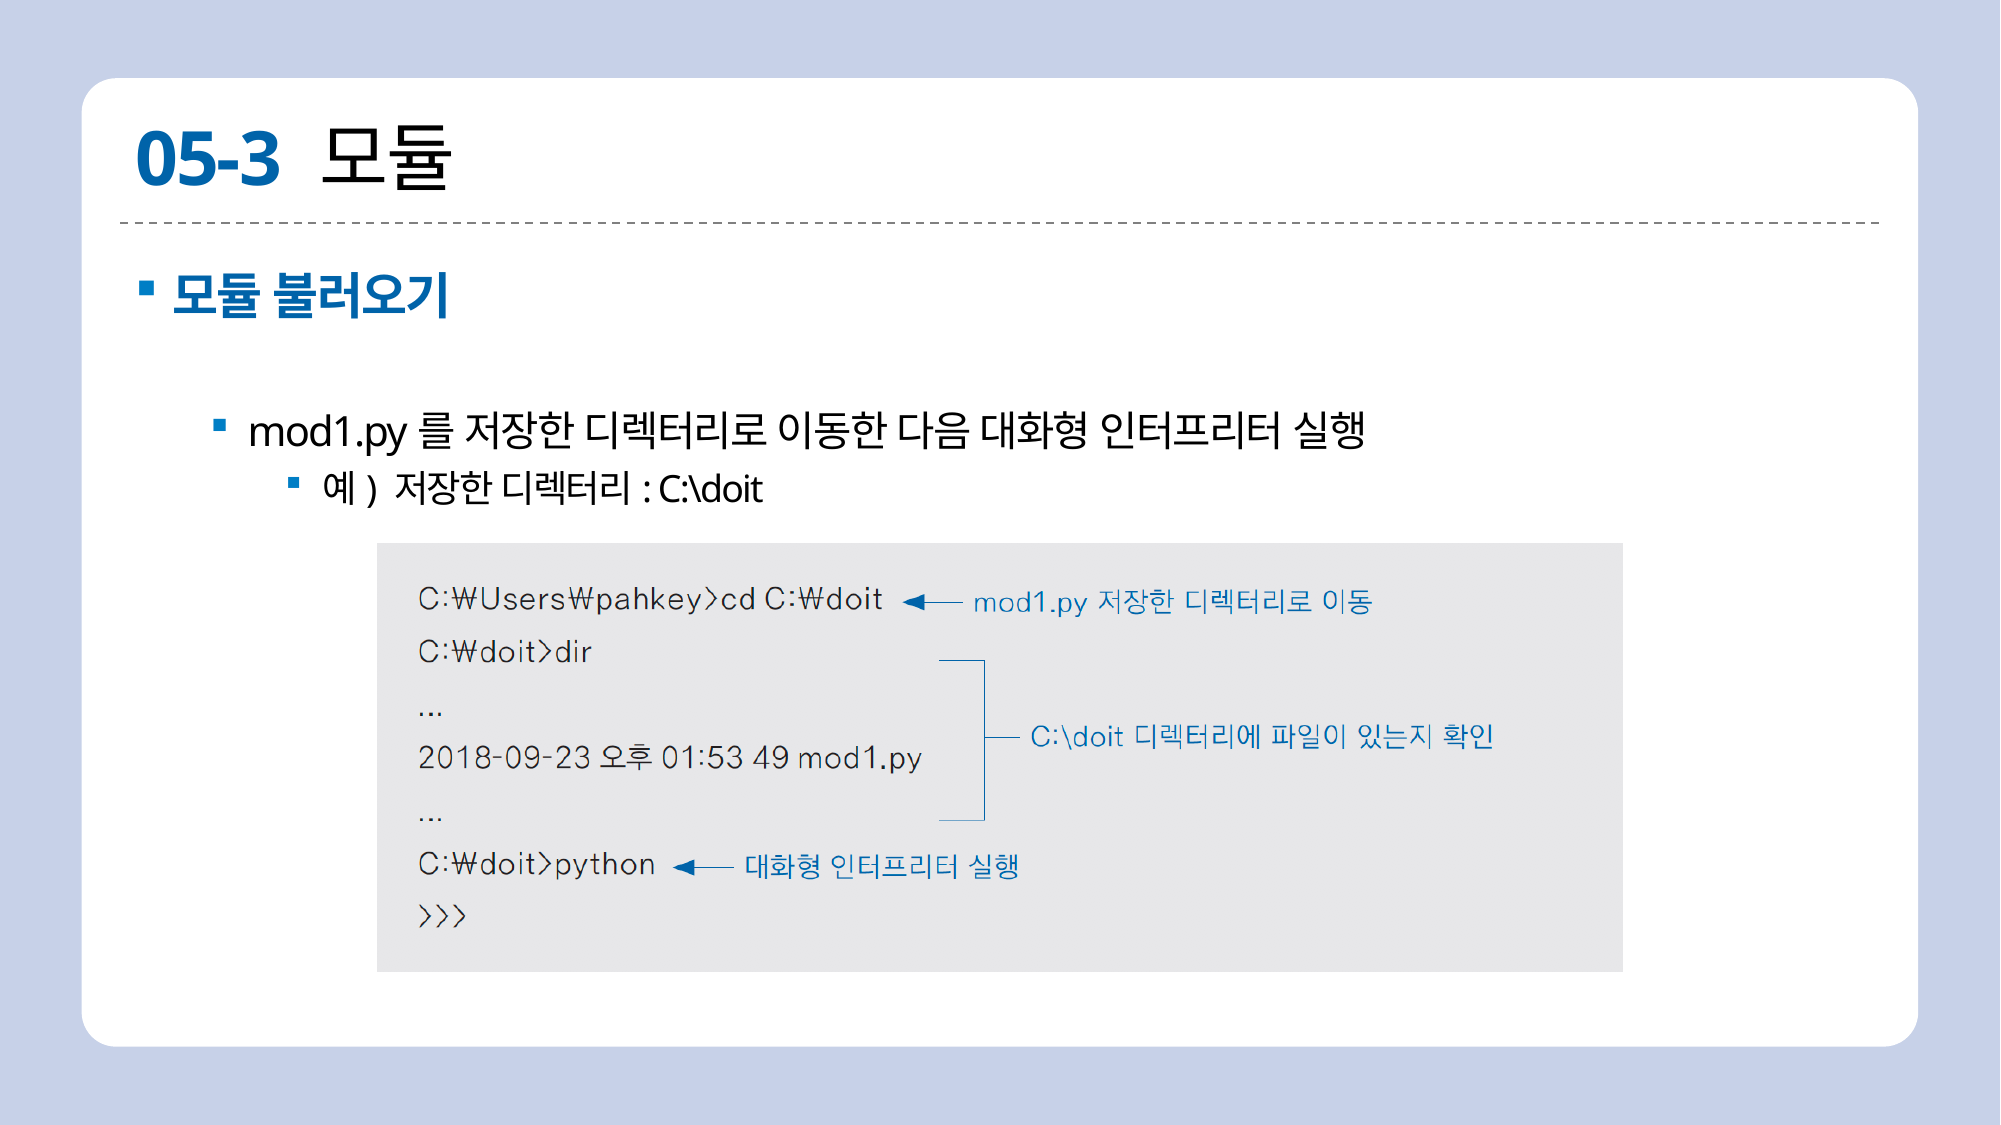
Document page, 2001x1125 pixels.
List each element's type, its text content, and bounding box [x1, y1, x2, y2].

list 모듈 불러오기 mod1.py를 저장한 디렉터리로 이동한 다음 대화형 인터프리터 실행 예) 저장한 디렉터리: C:\doit [120, 257, 1880, 1009]
title 05-3 모듈 [120, 109, 1880, 209]
picture [377, 542, 1623, 972]
